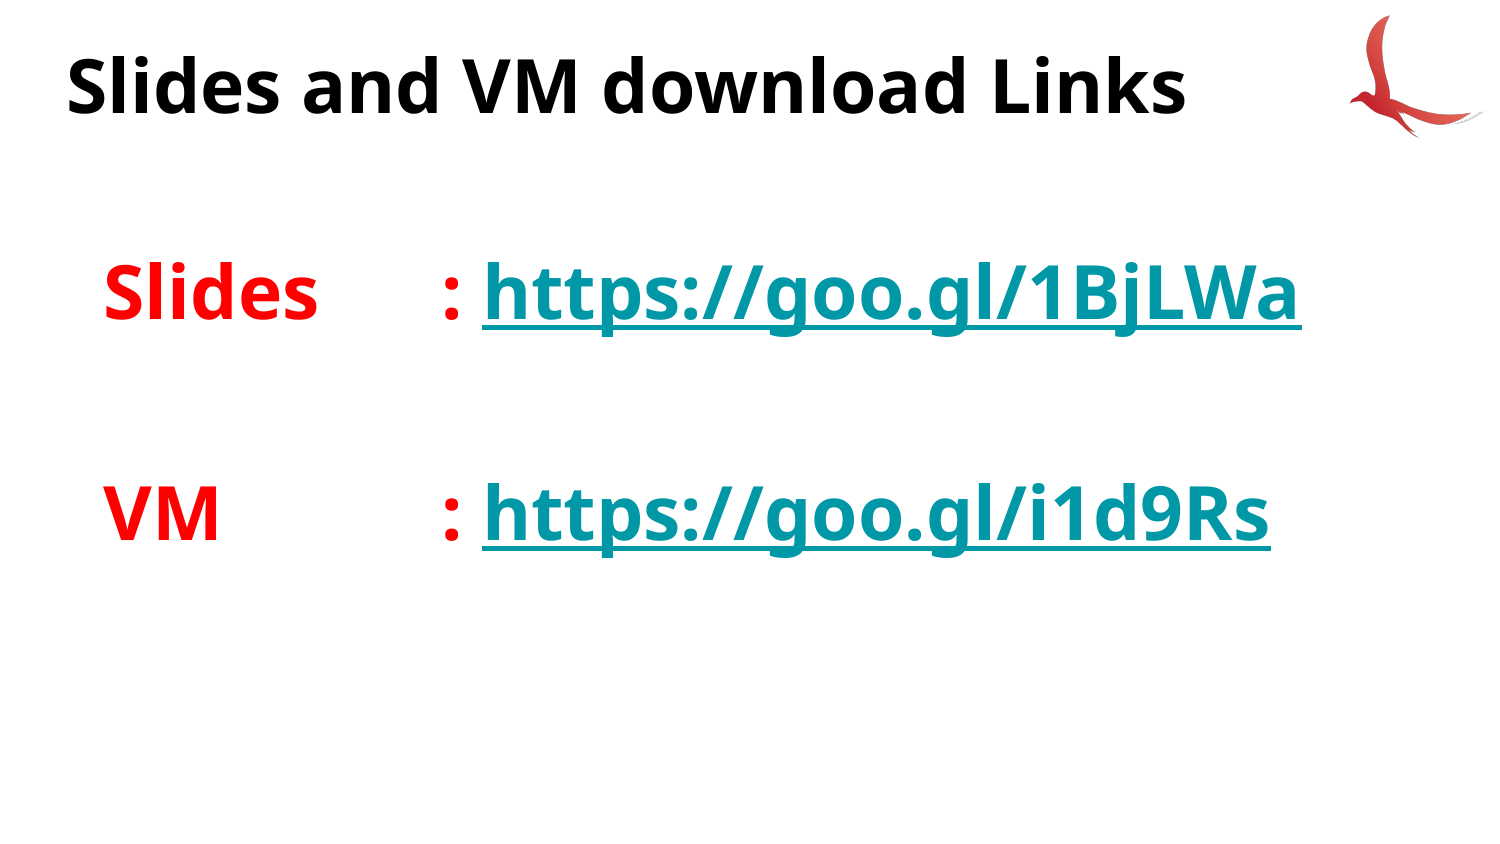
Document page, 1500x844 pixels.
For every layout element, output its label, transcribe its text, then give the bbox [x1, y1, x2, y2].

title Slides : https://goo.gl/1BjLWa VM : https://goo.gl/i1d9Rs [51, 123, 1449, 797]
title Slides and VM download Links [51, 23, 1449, 117]
picture [1341, 10, 1485, 155]
